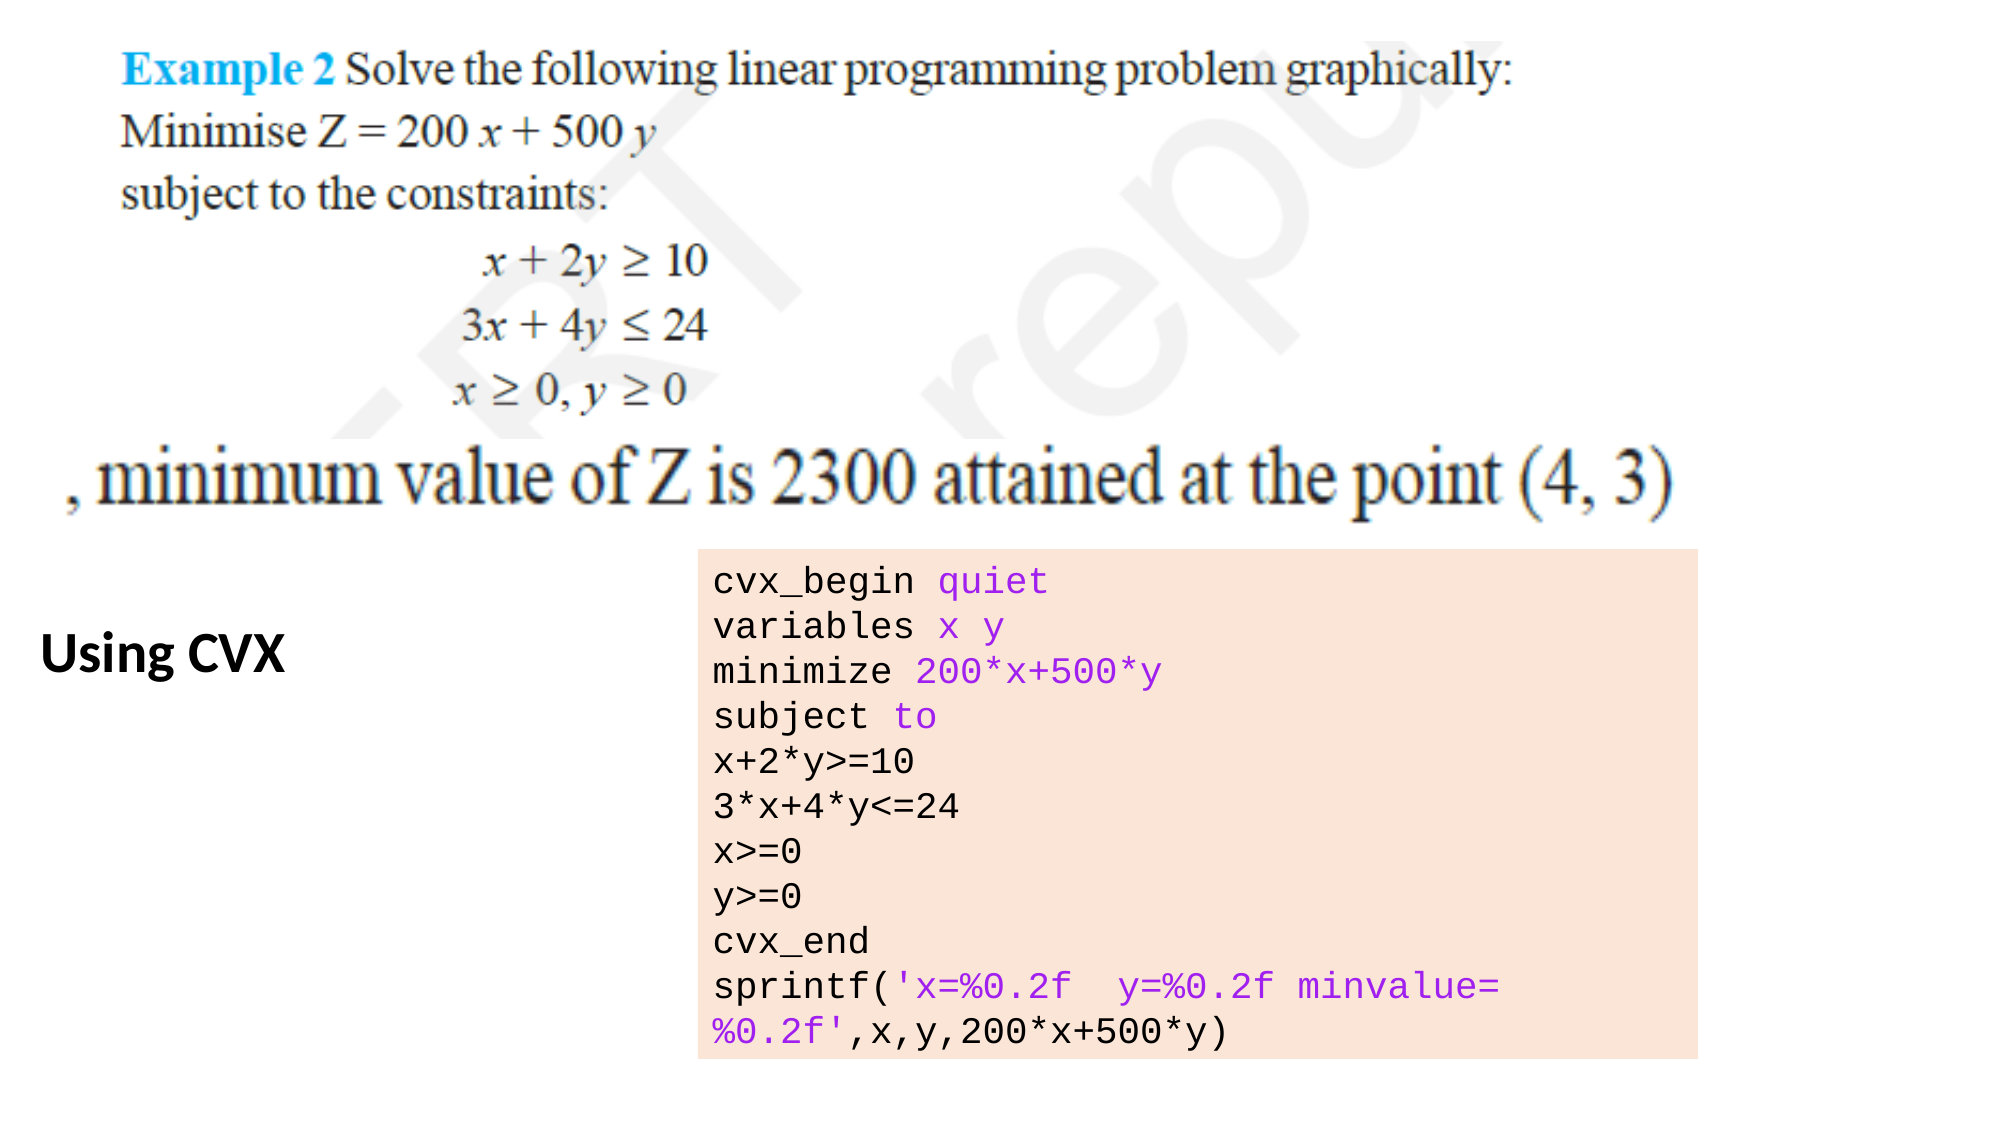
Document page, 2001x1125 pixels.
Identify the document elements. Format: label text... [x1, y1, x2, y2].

text_box Using CVX [25, 606, 301, 692]
picture [65, 41, 1698, 549]
text_box cvx_begin quiet variables x y minimize 200*x+500*y subject to x+2*y>=10 3*x+4*y<=24 x>=0 y>=0 cvx_end sprintf('x=%0.2f y=%0.2f minvalue=%0.2f',x,y,200*x+500*y) [697, 549, 1698, 1059]
